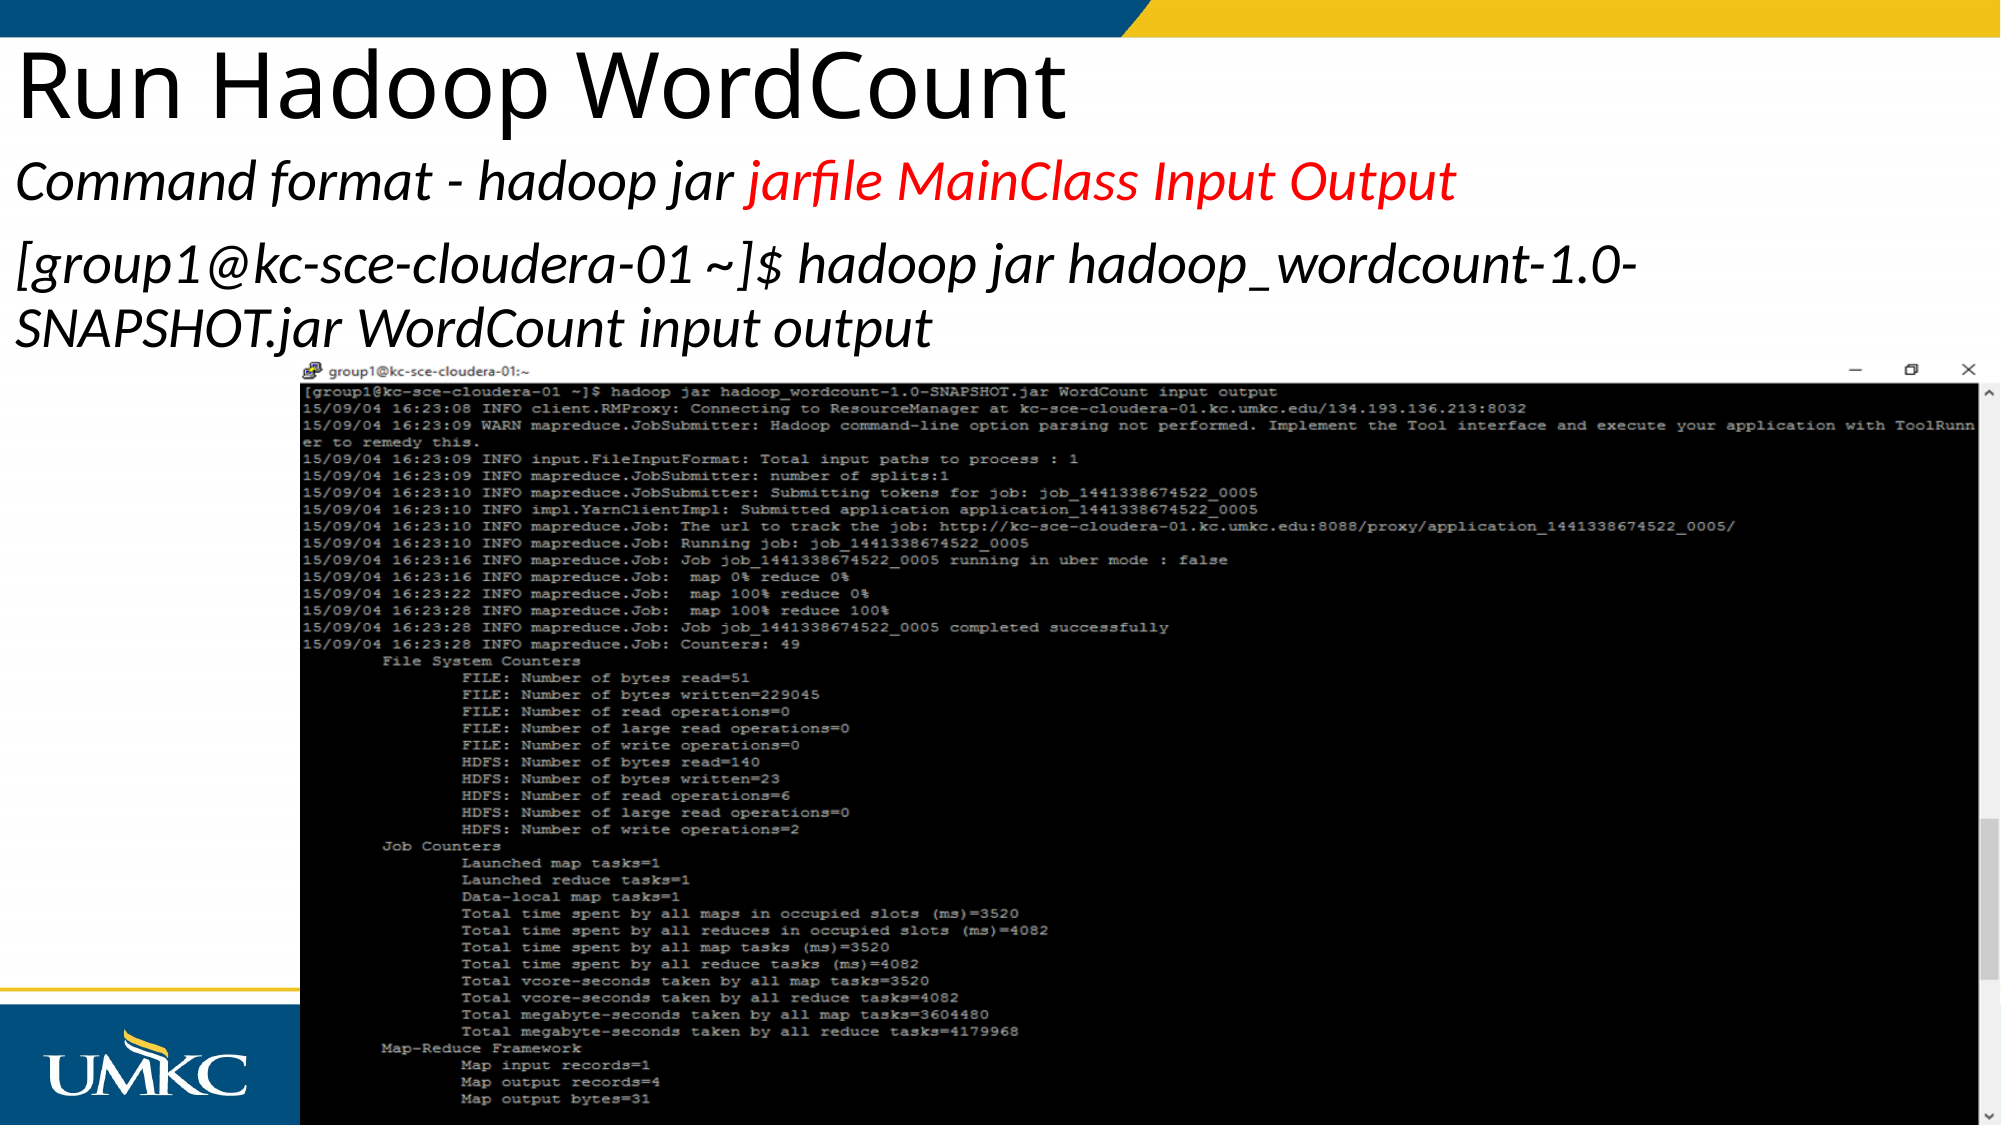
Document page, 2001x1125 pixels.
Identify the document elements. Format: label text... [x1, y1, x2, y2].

title Run Hadoop WordCount [0, 0, 1725, 142]
picture [0, 0, 2001, 1125]
list Command format - hadoop jar jarfile MainClass Input Output [group1@kc-sce-cloudera-01 ~]$ hadoop jar hadoop_wordcount-1.0-SNAPSHOT.jar WordCount input output [0, 142, 1752, 857]
